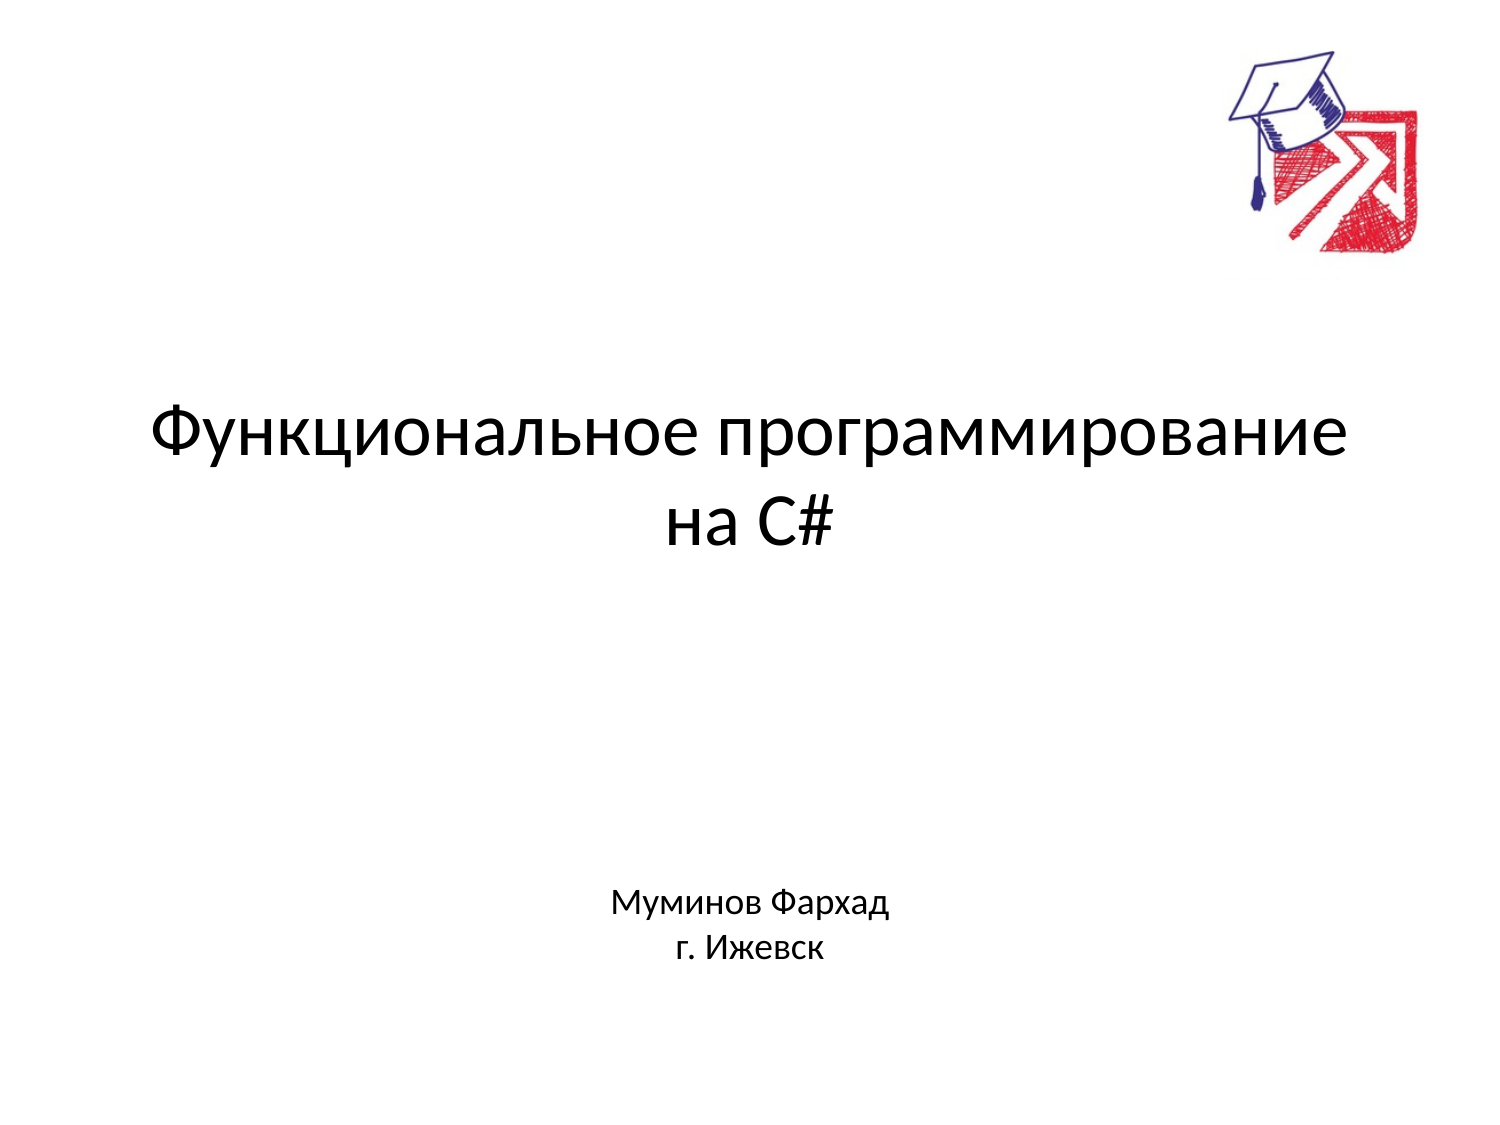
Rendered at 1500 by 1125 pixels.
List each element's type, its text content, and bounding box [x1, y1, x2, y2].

text_box Муминов Фархад г. Ижевск [595, 869, 905, 975]
title Функциональное программирование на C# [112, 349, 1388, 591]
picture [1222, 50, 1451, 281]
